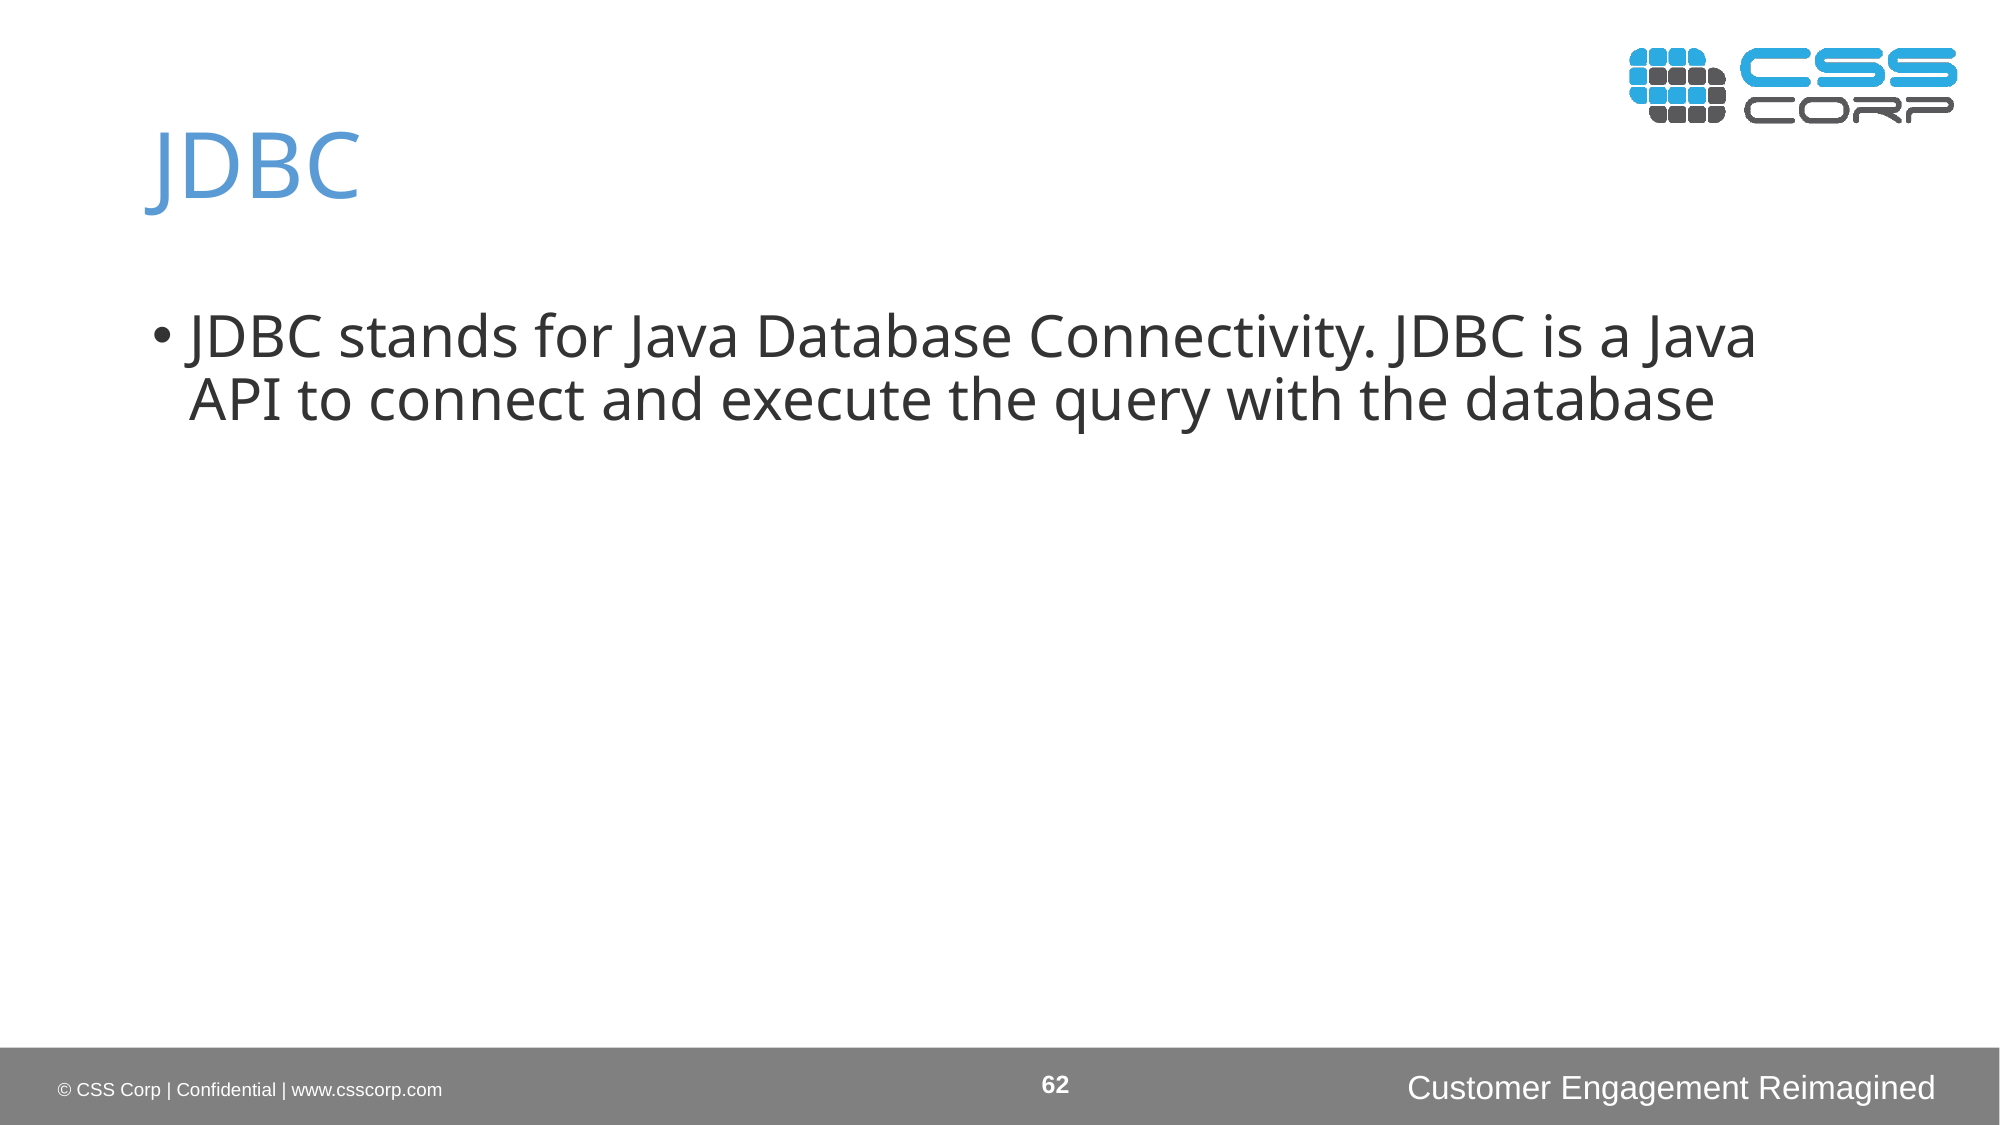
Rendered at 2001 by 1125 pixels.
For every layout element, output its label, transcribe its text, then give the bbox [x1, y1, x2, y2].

picture [1629, 48, 1958, 130]
list JDBC stands for Java Database Connectivity. JDBC is a Java API to connect and execute the query with the database [137, 299, 1863, 1014]
title JDBC [137, 59, 1863, 278]
